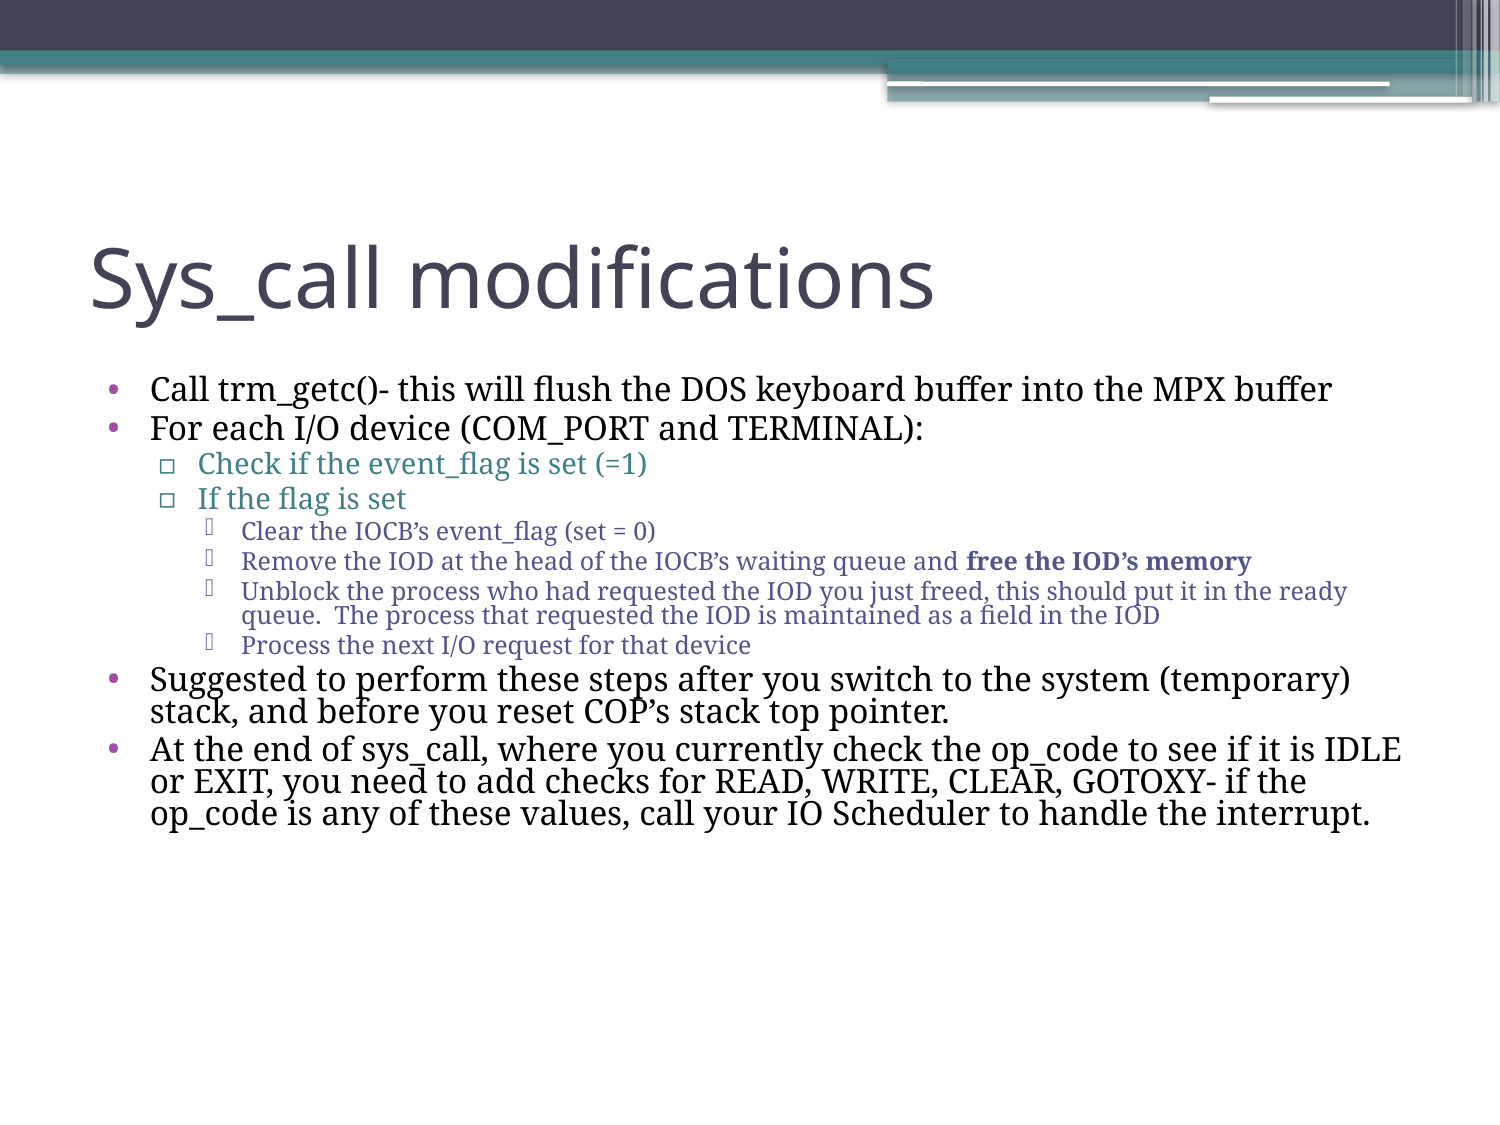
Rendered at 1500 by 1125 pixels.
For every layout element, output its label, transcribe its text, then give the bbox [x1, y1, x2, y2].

title Sys_call modifications [75, 187, 1425, 363]
list Call trm_getc()- this will flush the DOS keyboard buffer into the MPX buffer For each I/O device (COM_PORT and TERMINAL): Check if the event_flag is set (=1) If the flag is set Clear the IOCB’s event_flag (set = 0) Remove the IOD at the head of the IOCB’s waiting queue and free the IOD’s memory Unblock the process who had requested the IOD you just freed, this should put it in the ready queue. The process that requested the IOD is maintained as a field in the IOD Process the next I/O request for that device Suggested to perform these steps after you switch to the system (temporary) stack, and before you reset COP’s stack top pointer. At the end of sys_call, where you currently check the op_code to see if it is IDLE or EXIT, you need to add checks for READ, WRITE, CLEAR, GOTOXY- if the op_code is any of these values, call your IO Scheduler to handle the interrupt. [75, 368, 1425, 1079]
